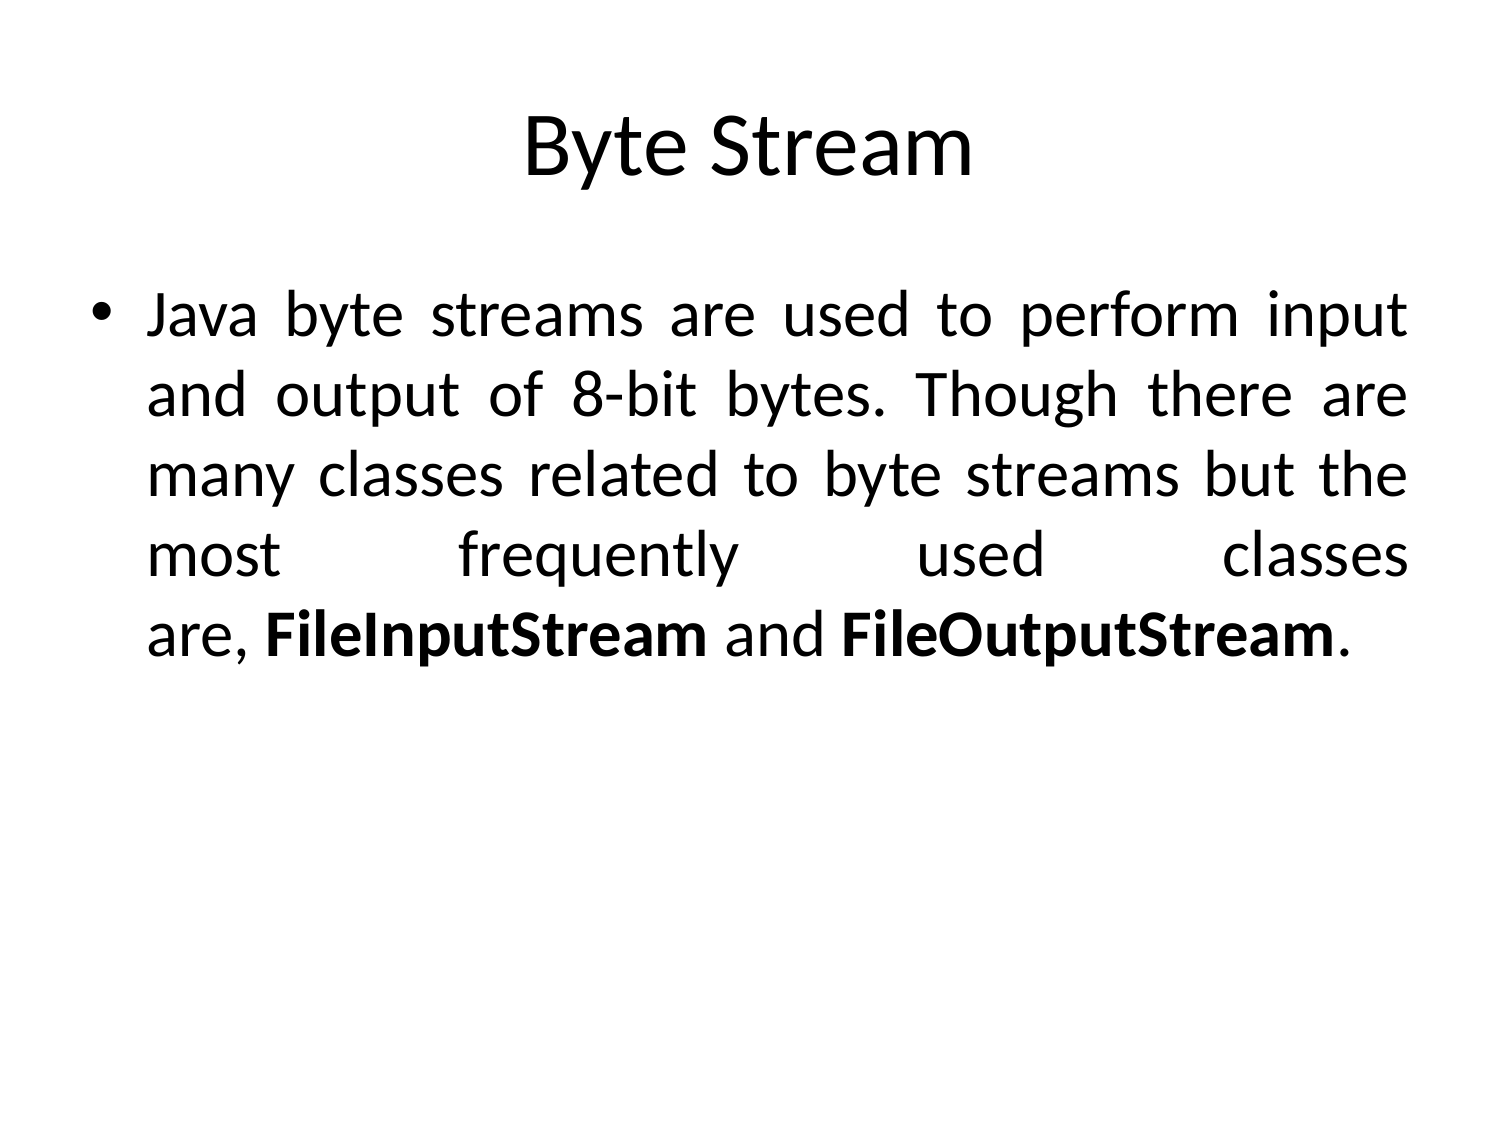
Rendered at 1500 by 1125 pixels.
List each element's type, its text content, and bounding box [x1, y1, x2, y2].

title Byte Stream [75, 45, 1425, 233]
list Java byte streams are used to perform input and output of 8-bit bytes. Though there are many classes related to byte streams but the most frequently used classes are, FileInputStream and FileOutputStream. [75, 262, 1425, 1005]
